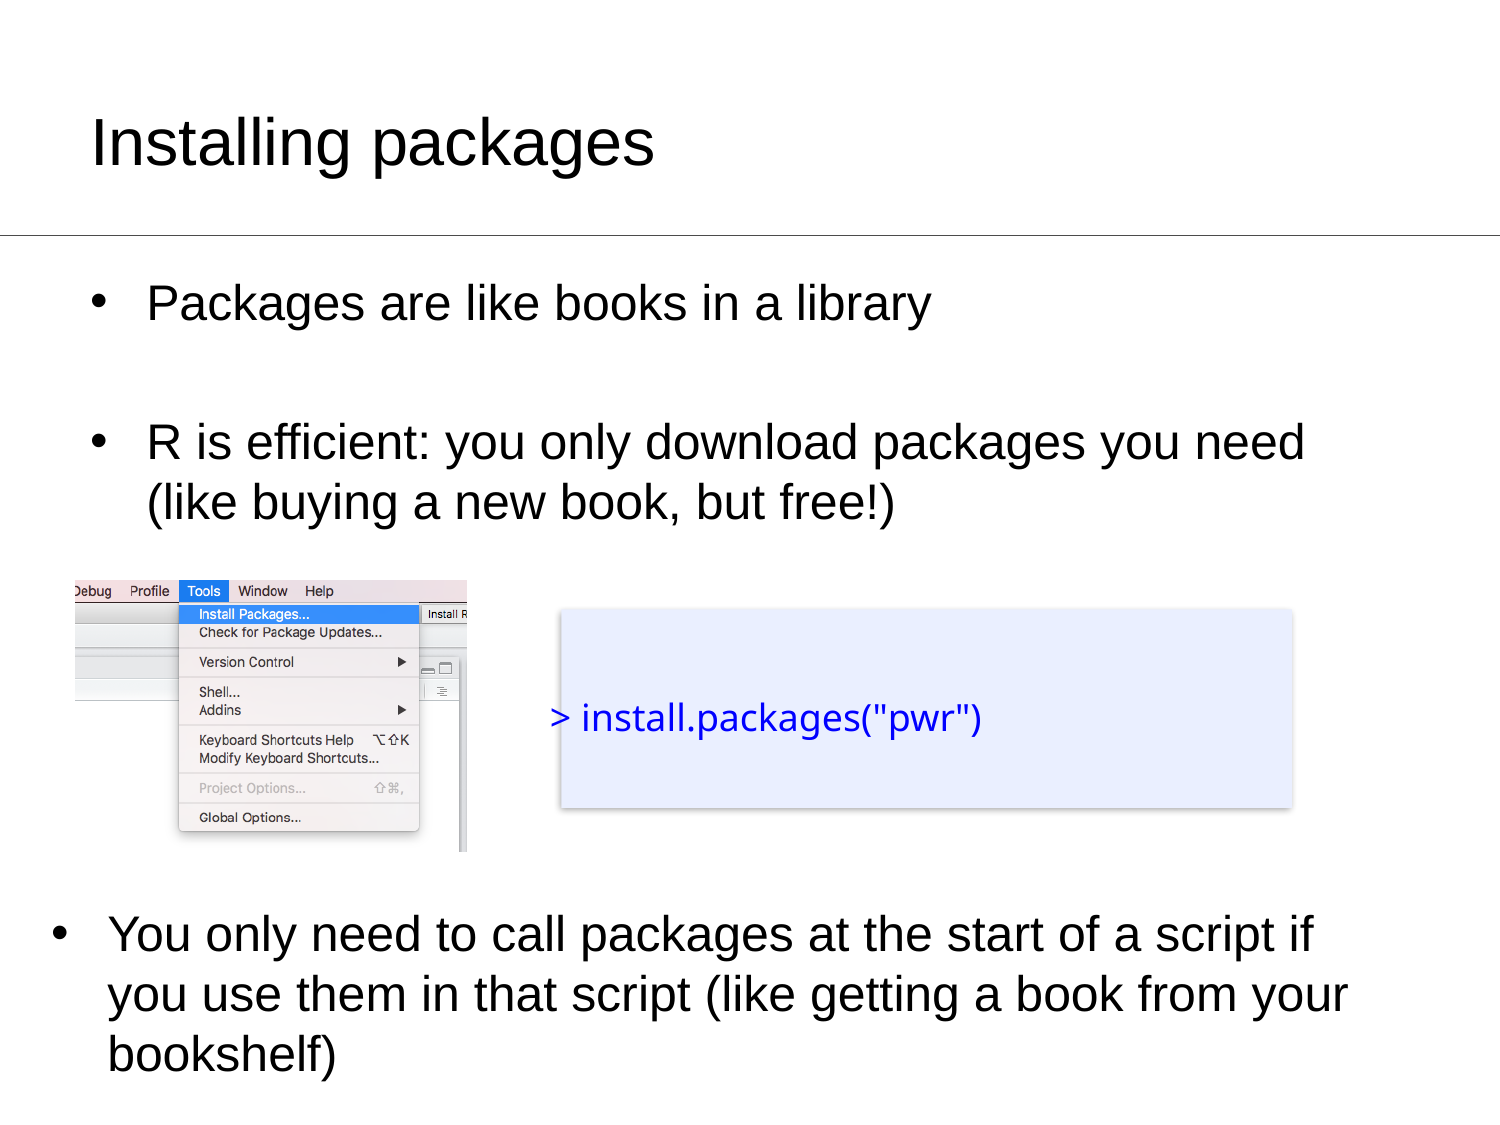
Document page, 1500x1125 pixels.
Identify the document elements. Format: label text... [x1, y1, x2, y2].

picture [74, 580, 468, 852]
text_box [561, 609, 1293, 809]
list Packages are like books in a library R is efficient: you only download packages you need (like buying a new book, but free!) [75, 262, 1425, 1005]
text_box You only need to call packages at the start of a script if you use them in that script (like getting a book from your bookshelf) [36, 894, 1399, 1090]
title Installing packages [75, 45, 1425, 233]
